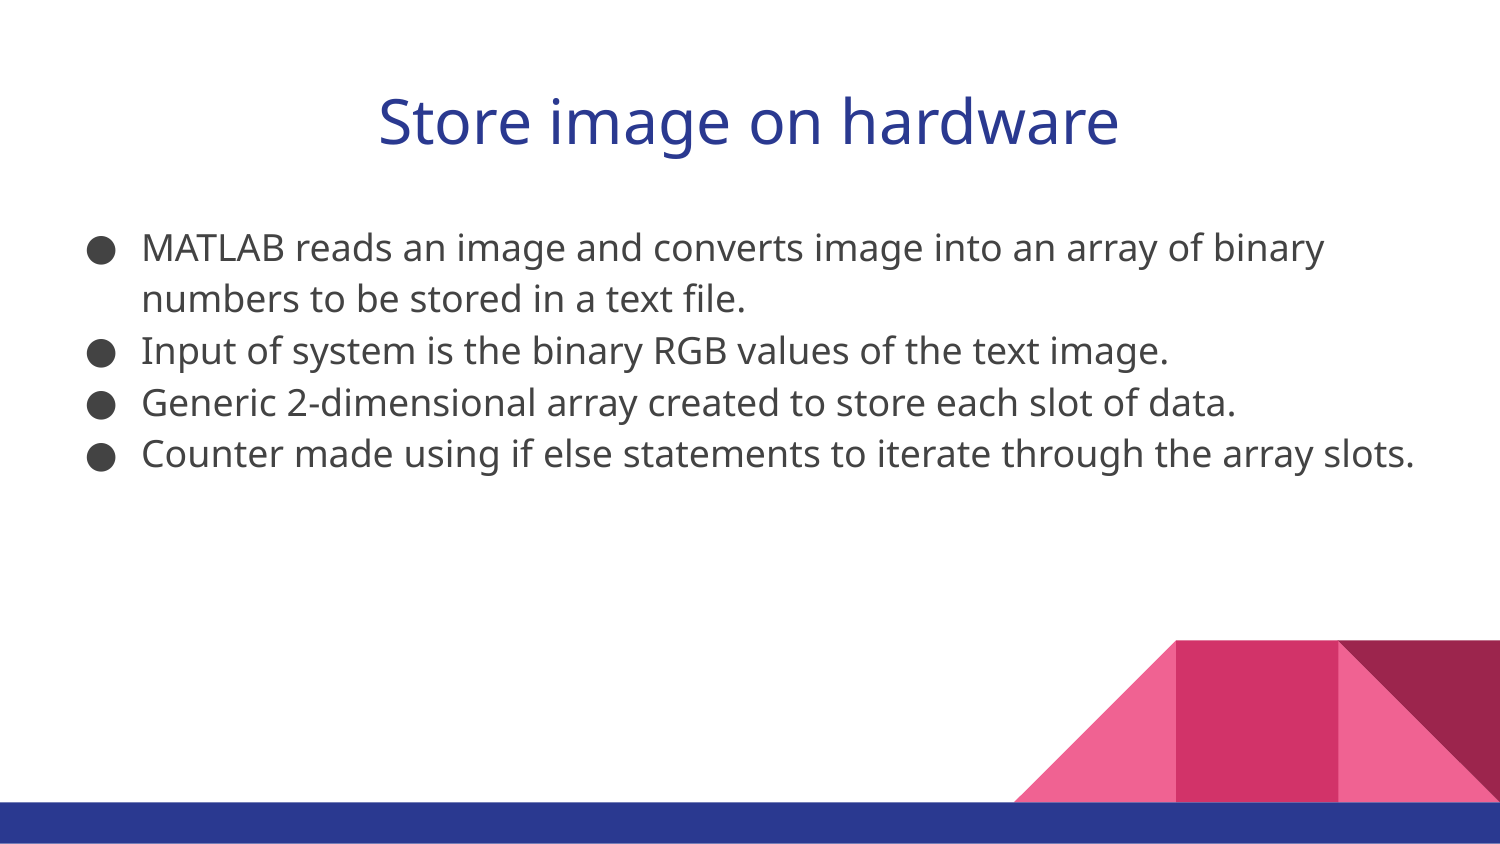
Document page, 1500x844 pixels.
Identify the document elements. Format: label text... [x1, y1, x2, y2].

title Store image on hardware [51, 67, 1449, 167]
list MATLAB reads an image and converts image into an array of binary numbers to be stored in a text file. Input of system is the binary RGB values of the text image. Generic 2-dimensional array created to store each slot of data. Counter made using if else statements to iterate through the array slots. [51, 201, 1449, 750]
